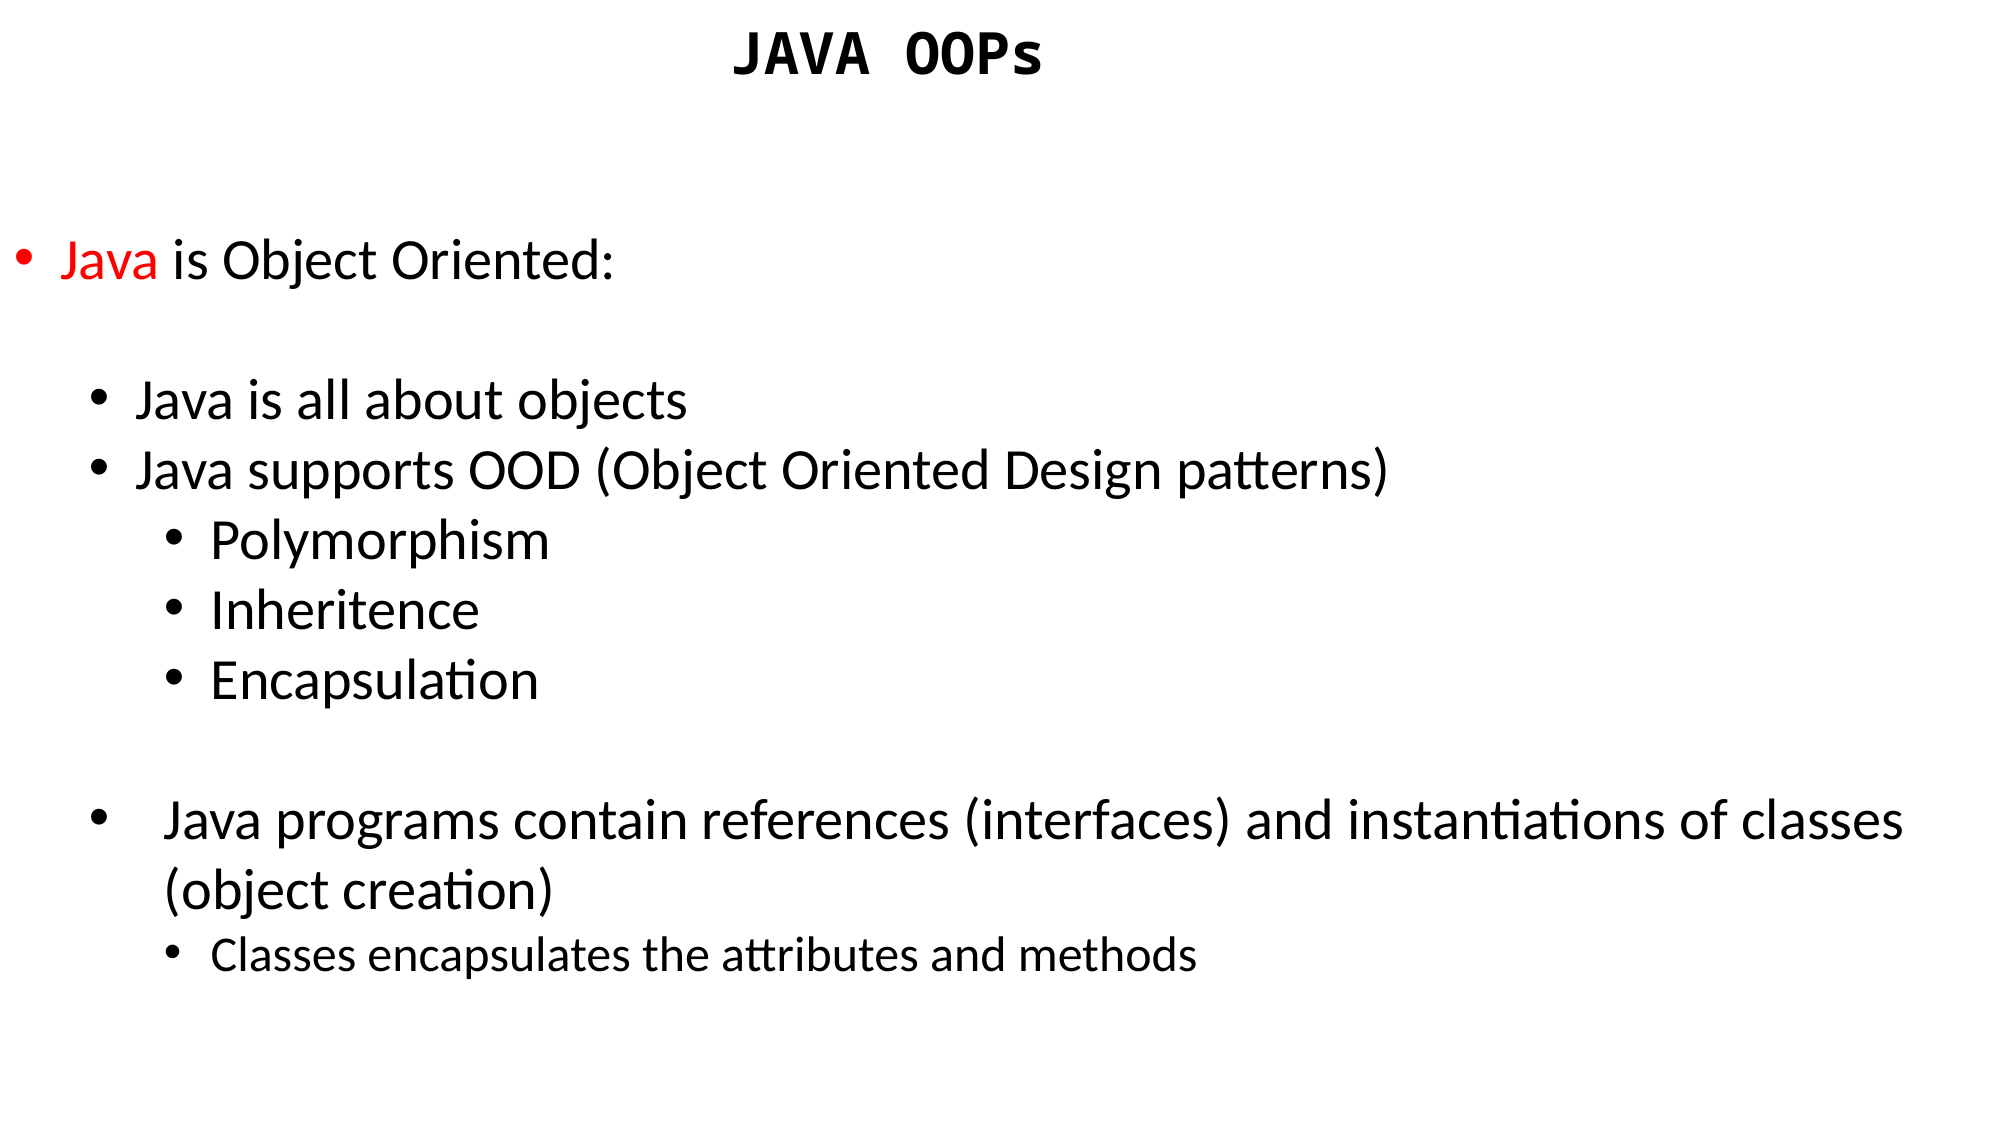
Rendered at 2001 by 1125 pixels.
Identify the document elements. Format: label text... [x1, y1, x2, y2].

text_box JAVA OOPs [334, 17, 1441, 95]
text_box Java is Object Oriented: Java is all about objects Java supports OOD (Object Oriented Design patterns) Polymorphism Inheritence Encapsulation Java programs contain references (interfaces) and instantiations of classes (object creation) Classes encapsulates the attributes and methods [0, 213, 2000, 1125]
